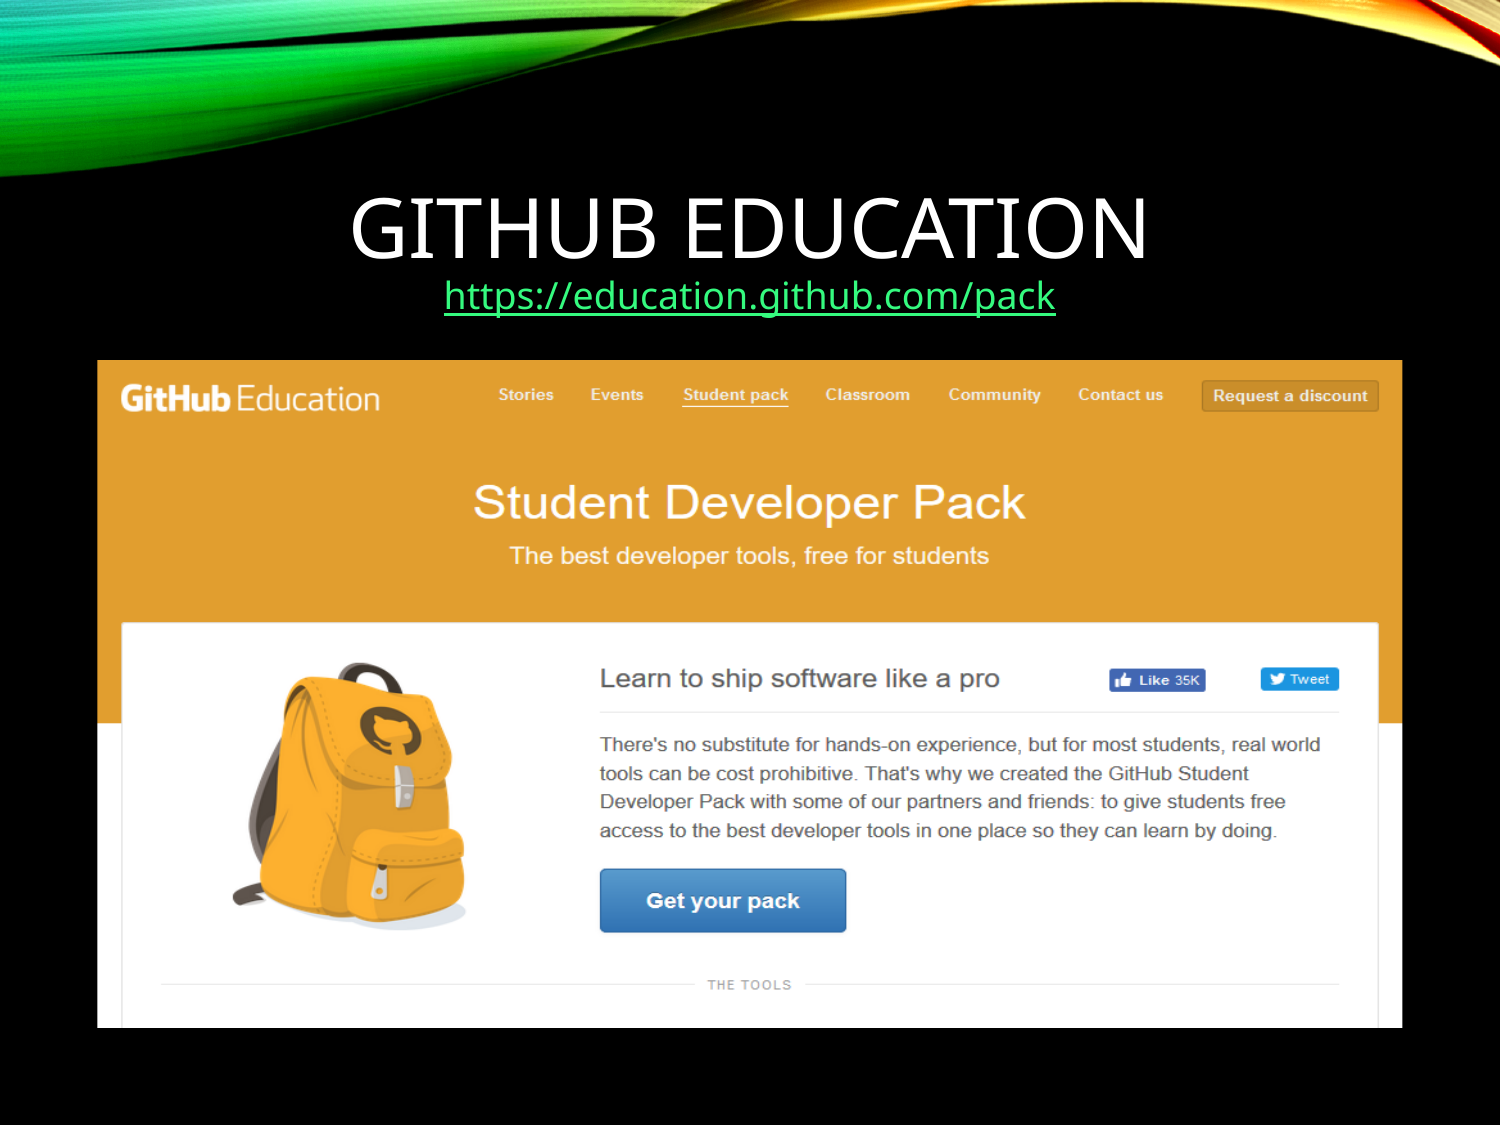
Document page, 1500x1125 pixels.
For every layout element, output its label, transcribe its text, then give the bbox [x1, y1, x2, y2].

picture [0, 0, 1500, 178]
picture [97, 359, 1403, 1028]
text_box https://education.github.com/pack [428, 265, 1072, 331]
title Github Education [97, 125, 1403, 338]
